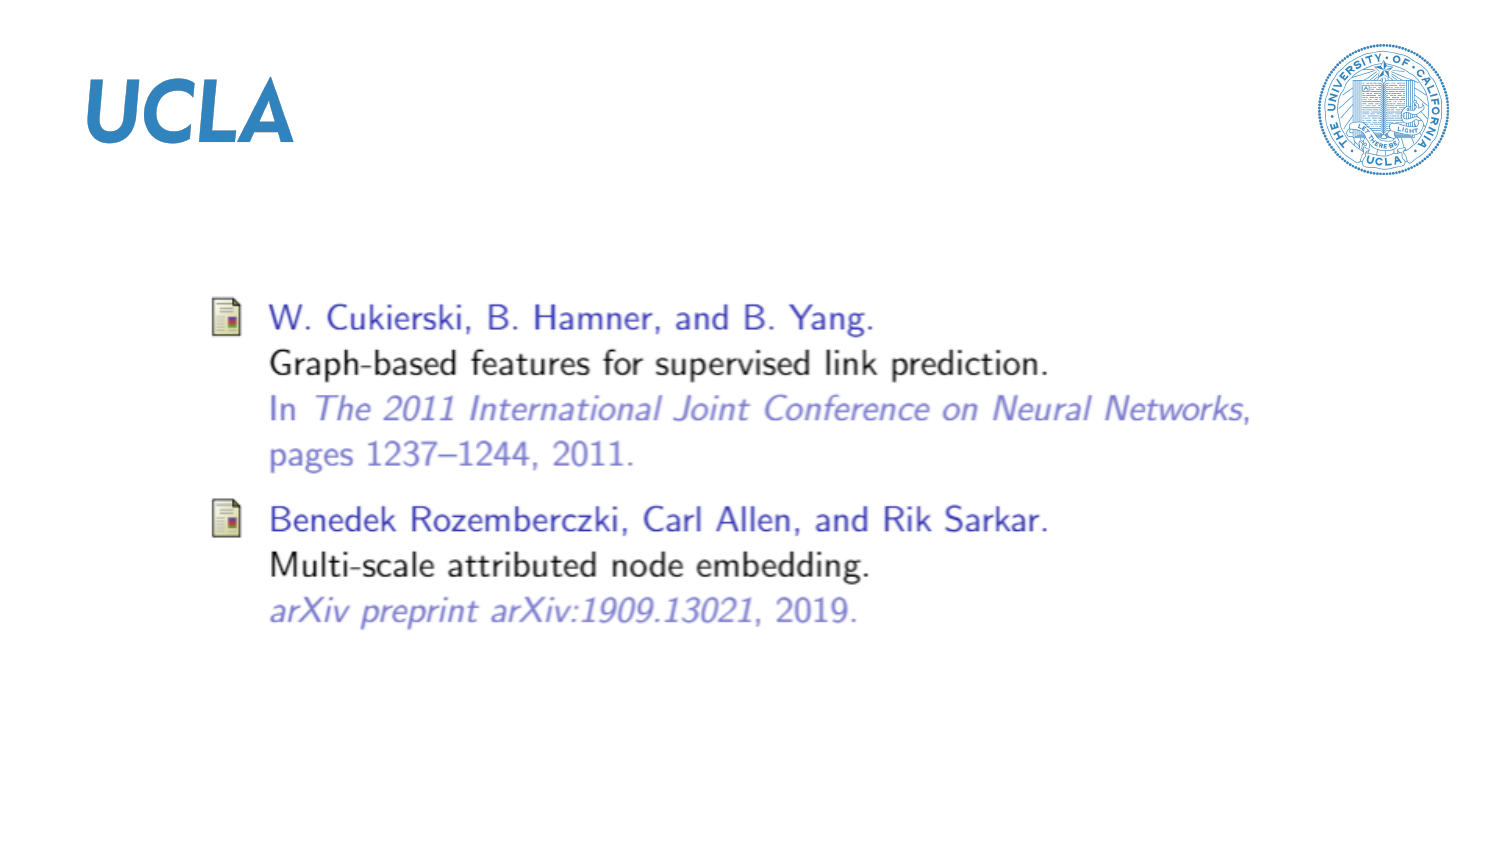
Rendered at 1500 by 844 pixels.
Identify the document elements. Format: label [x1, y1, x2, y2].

picture [1318, 44, 1450, 176]
picture [85, 74, 295, 145]
picture [180, 225, 1319, 714]
